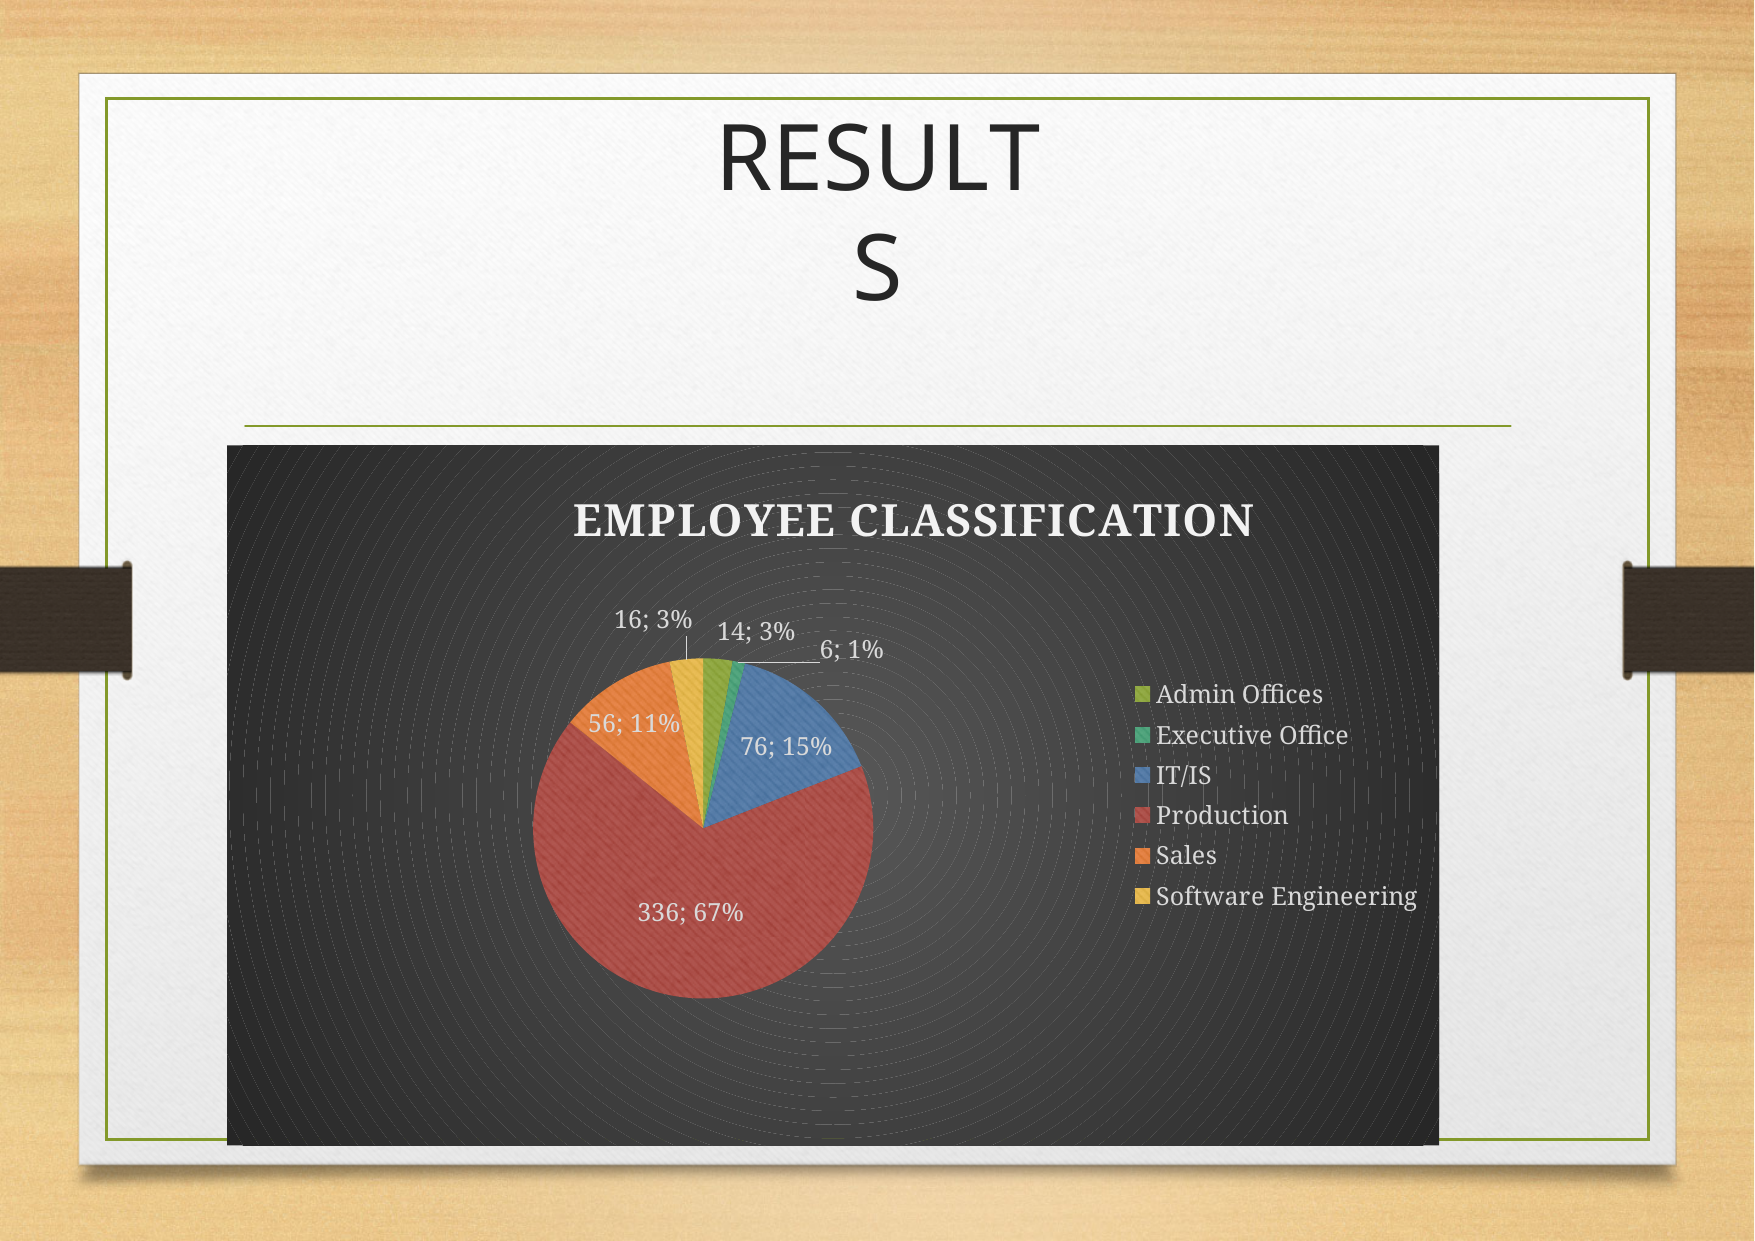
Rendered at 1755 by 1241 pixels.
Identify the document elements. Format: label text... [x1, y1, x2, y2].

chart [226, 445, 1440, 1146]
title RESULTS [702, 96, 1053, 320]
picture [0, 0, 1755, 1241]
